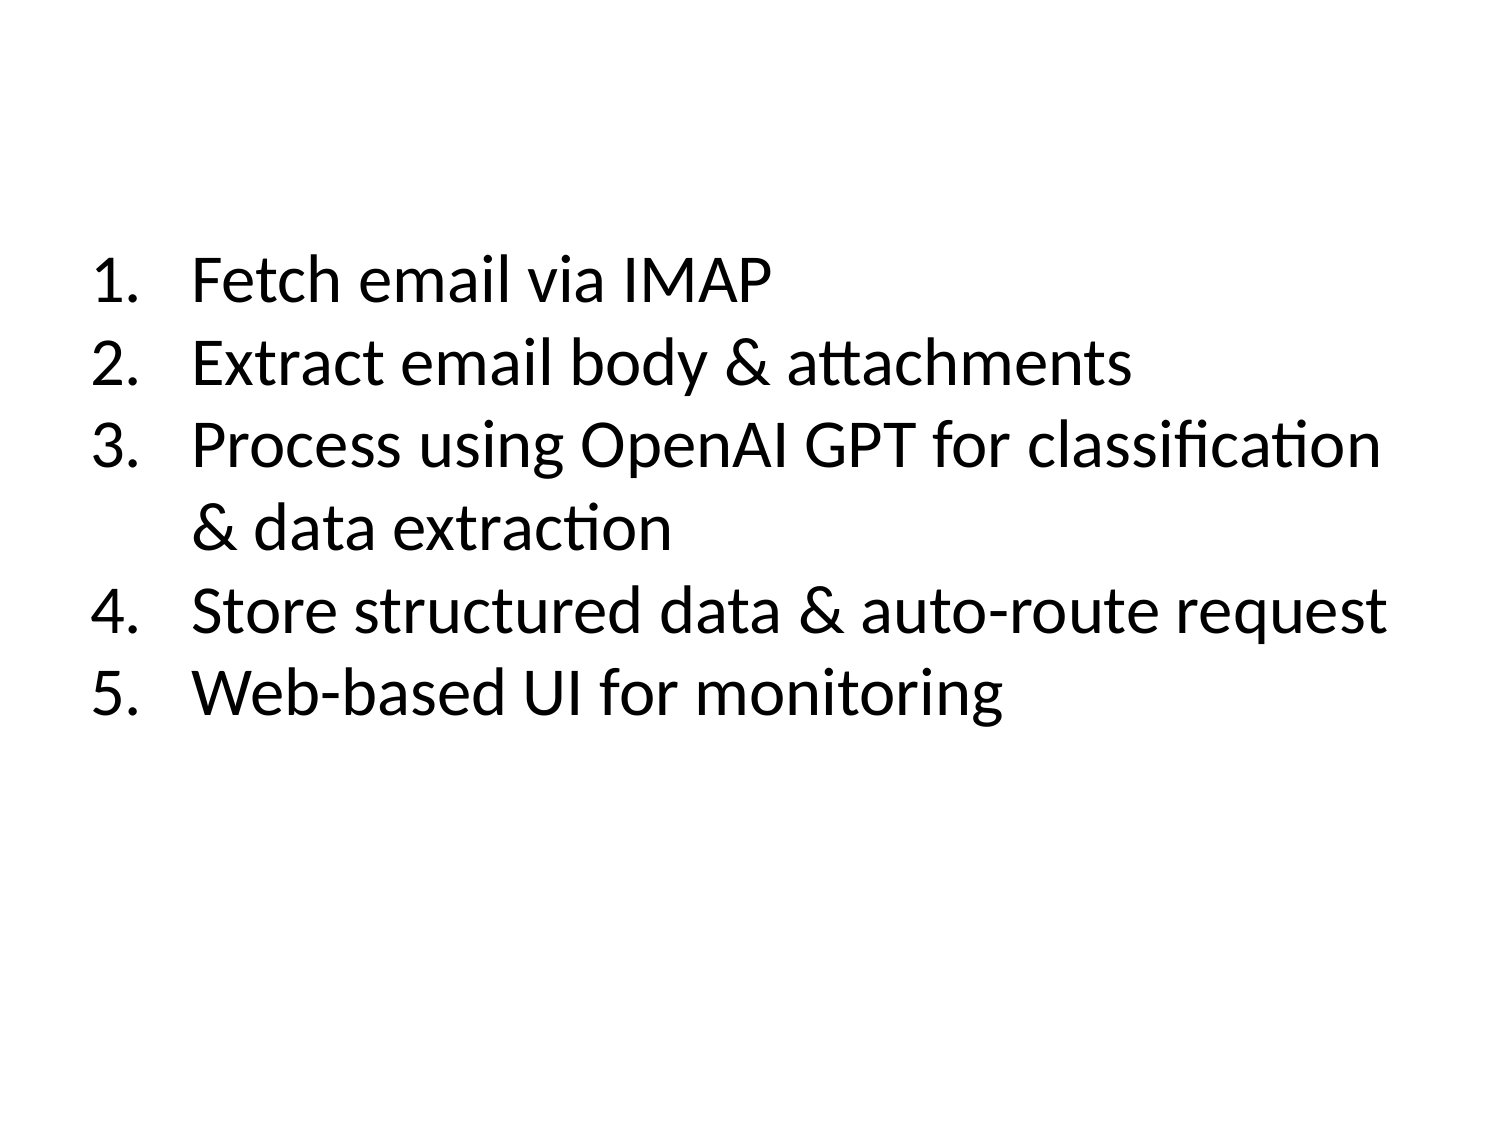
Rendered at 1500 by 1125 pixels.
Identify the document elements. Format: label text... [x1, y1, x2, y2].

title Fetch email via IMAP Extract email body & attachments Process using OpenAI GPT for classification & data extraction Store structured data & auto-route request Web-based UI for monitoring [75, 221, 1425, 743]
